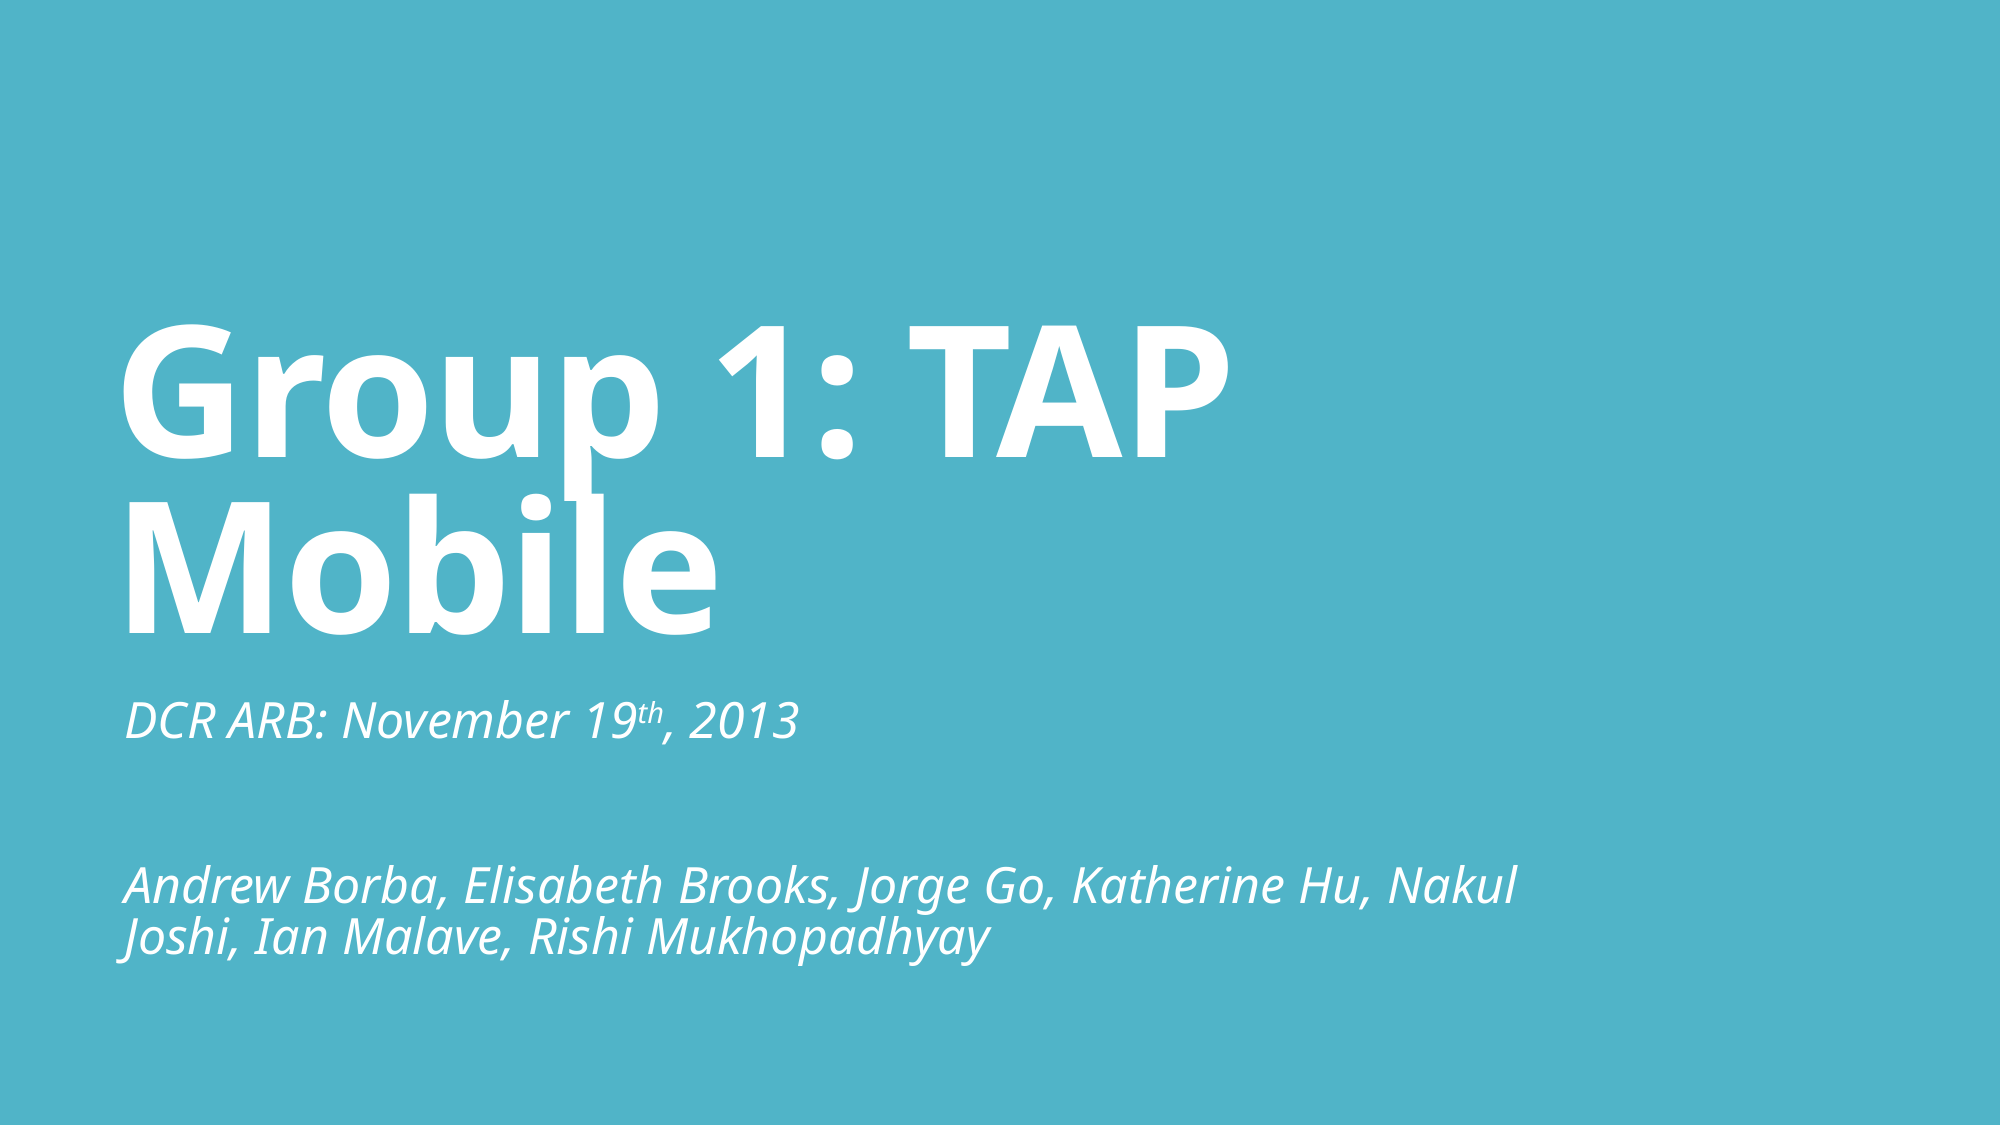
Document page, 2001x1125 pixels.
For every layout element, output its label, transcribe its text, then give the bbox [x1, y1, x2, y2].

title Group 1: TAP Mobile [98, 126, 1868, 677]
subtitle DCR ARB: November 19th, 2013 [109, 690, 1624, 854]
text_box Andrew Borba, Elisabeth Brooks, Jorge Go, Katherine Hu, Nakul Joshi, Ian Malave, Rishi Mukhopadhyay [109, 854, 1624, 1125]
